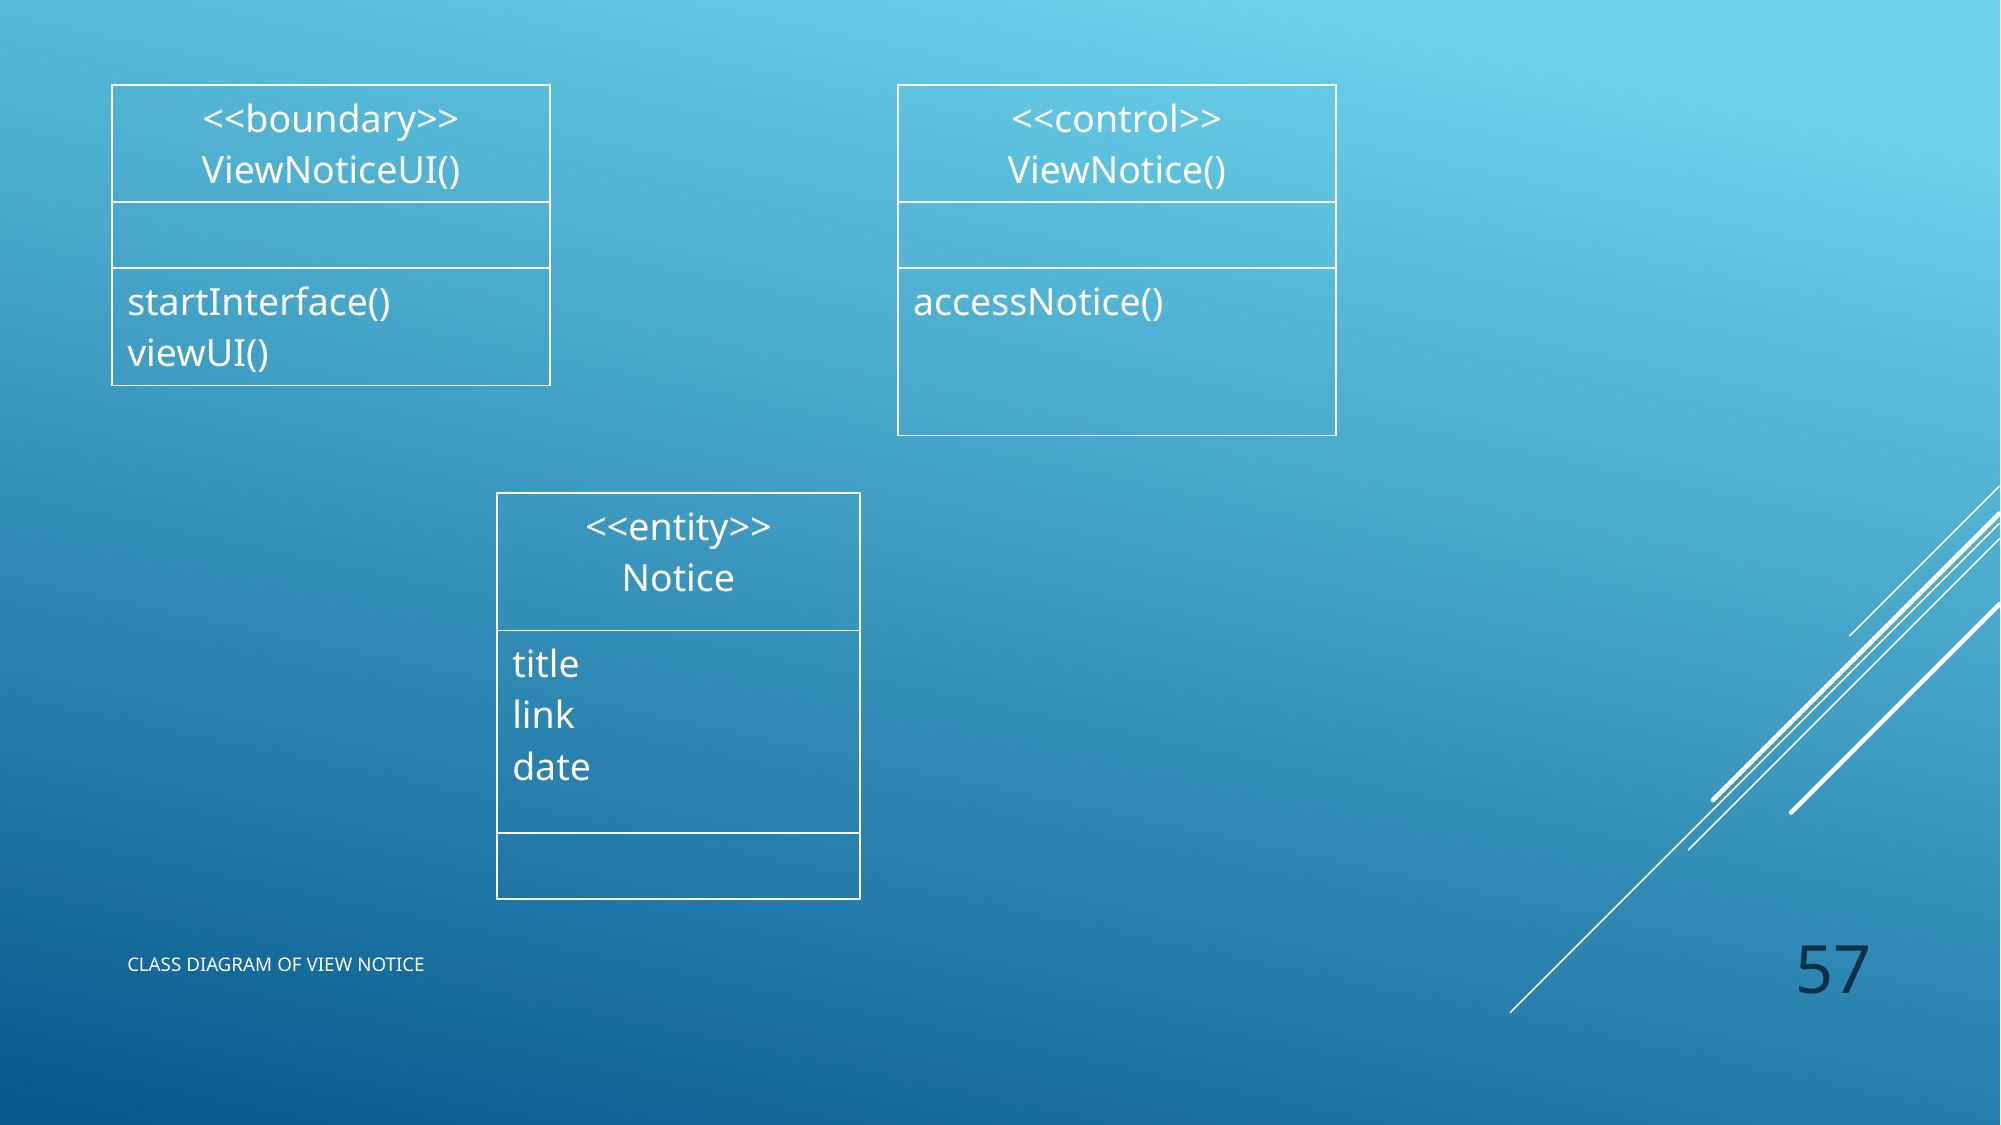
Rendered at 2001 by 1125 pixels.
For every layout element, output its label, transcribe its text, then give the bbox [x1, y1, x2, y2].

title Class diagram of view notice [112, 945, 1513, 984]
table_header <<entity>> Notice [498, 494, 859, 630]
table_cell [113, 203, 549, 267]
table_cell startInterface() viewUI() [113, 269, 549, 385]
table_cell [899, 203, 1335, 267]
table_cell title link date [498, 631, 859, 832]
table_cell accessNotice() [899, 269, 1335, 435]
table_header <<boundary>> ViewNoticeUI() [113, 86, 549, 201]
slide_number 57 [1700, 915, 1888, 1025]
table_cell [498, 834, 859, 898]
table_header <<control>> ViewNotice() [899, 86, 1335, 201]
